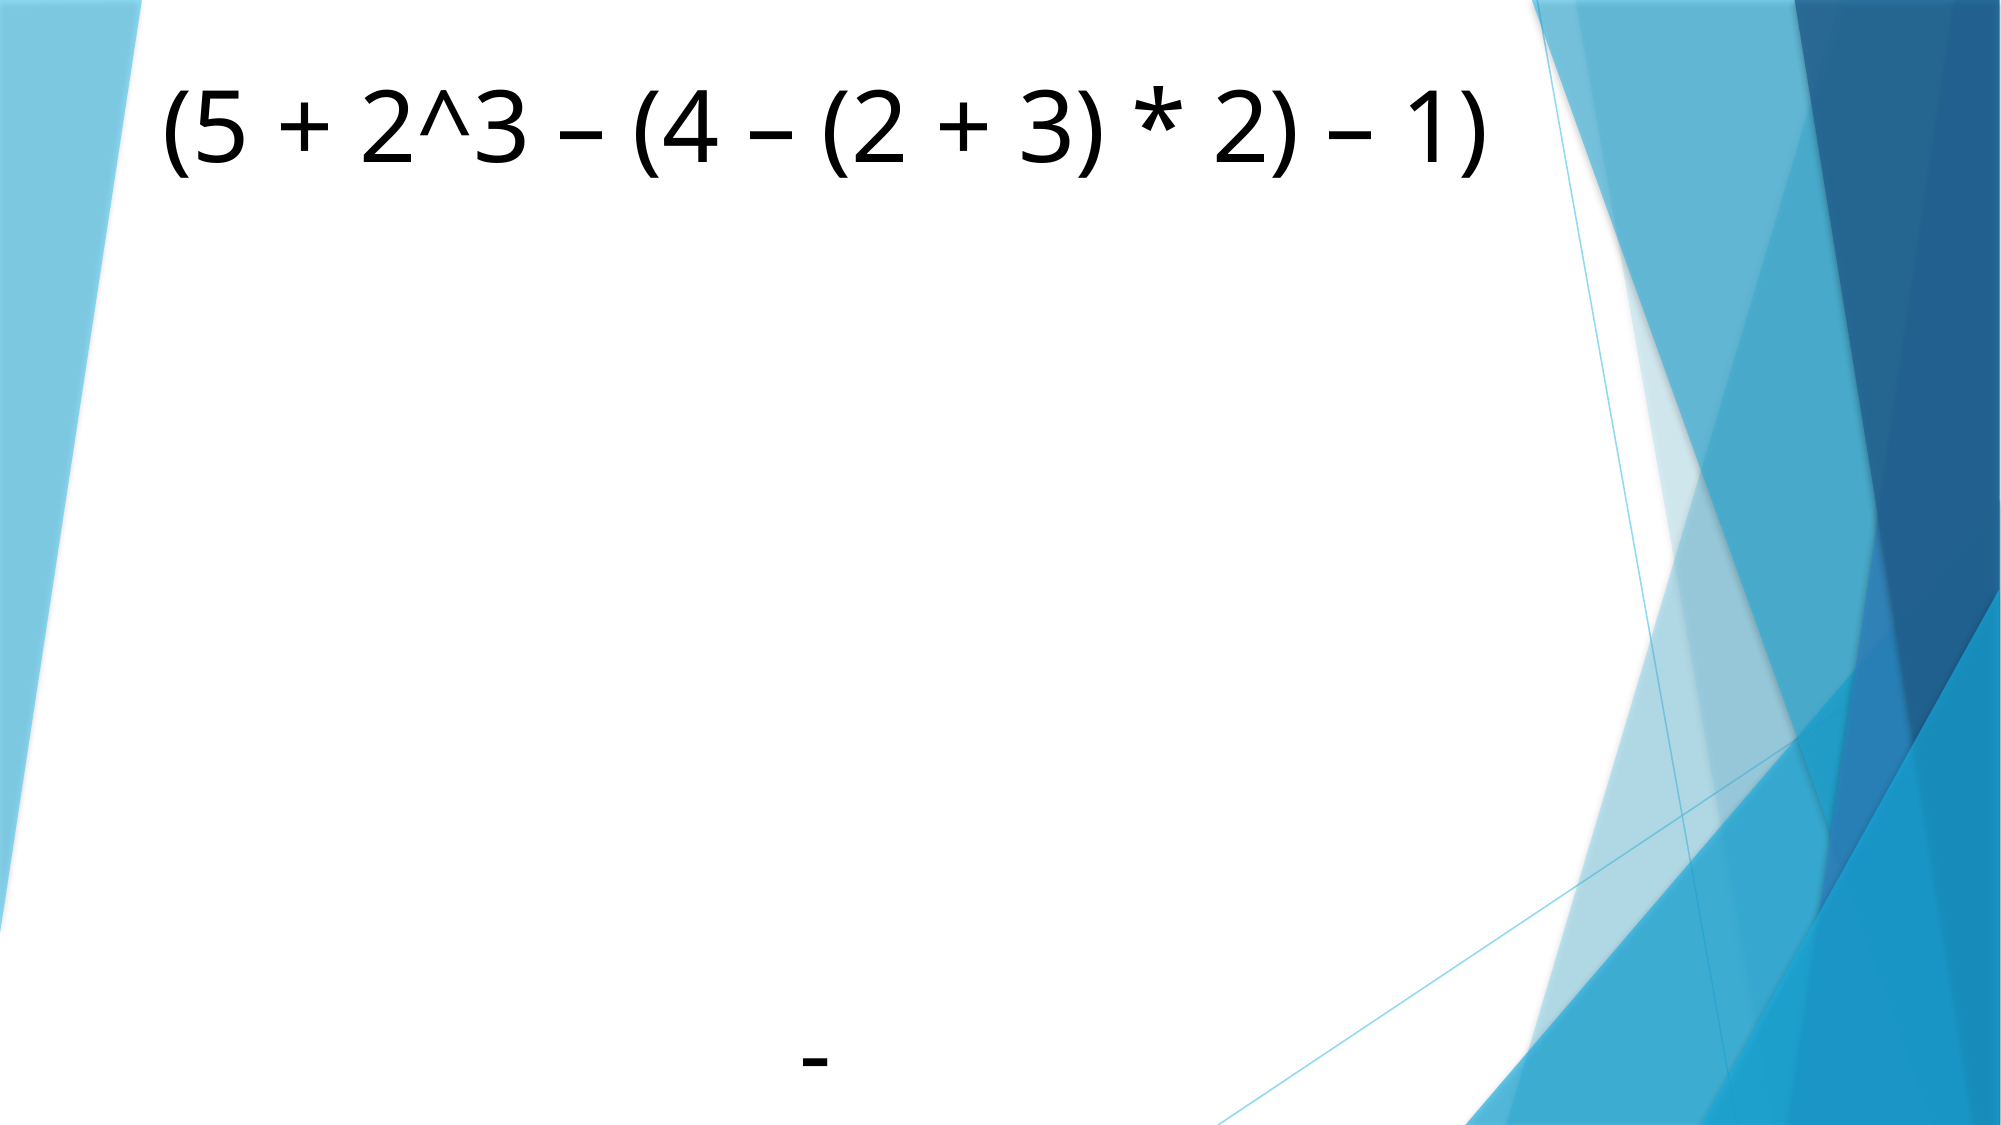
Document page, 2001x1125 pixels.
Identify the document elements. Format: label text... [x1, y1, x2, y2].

text_box - 1 ( 19 [35, 262, 1937, 1125]
text_box (5 + 2^3 – (4 – (2 + 3) * 2) – 1) [0, 55, 1669, 190]
